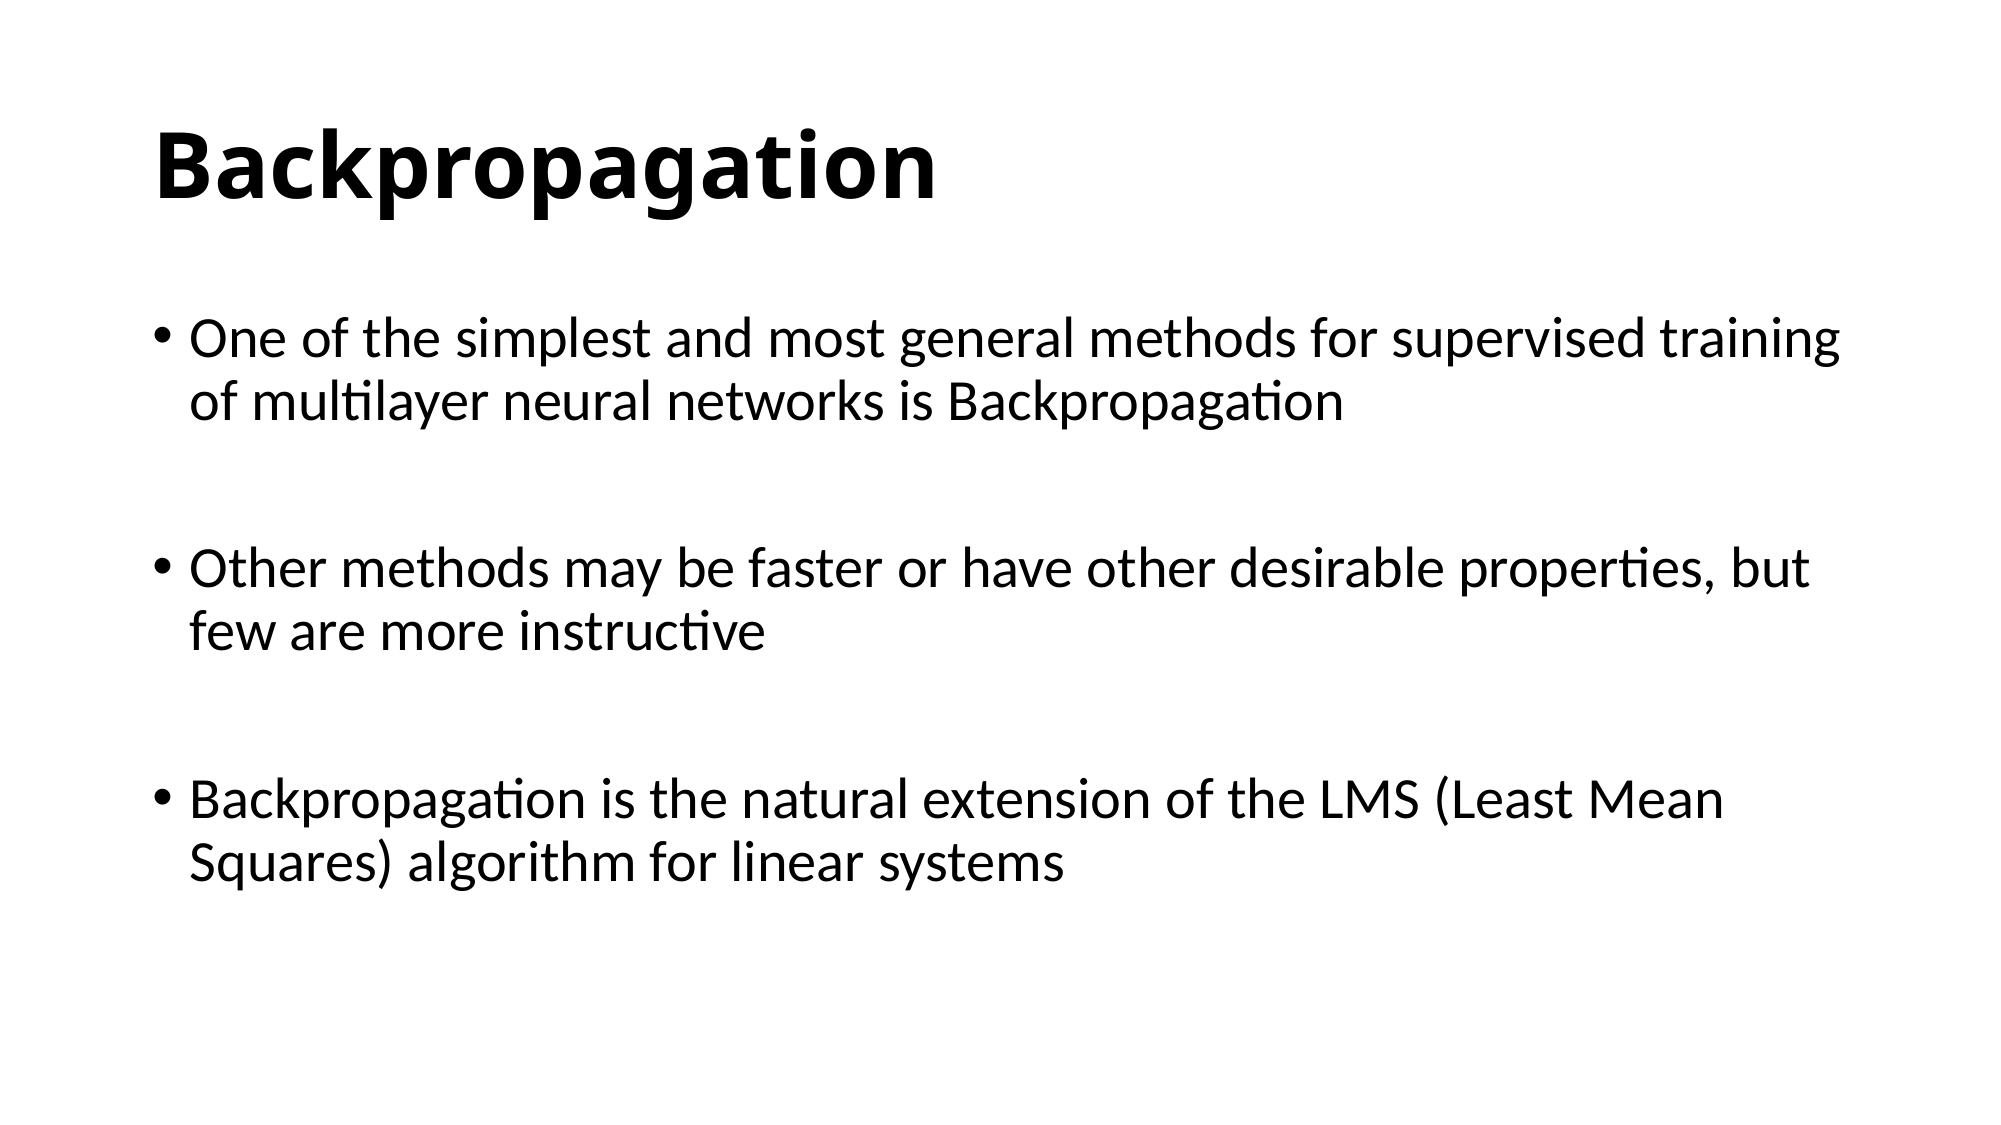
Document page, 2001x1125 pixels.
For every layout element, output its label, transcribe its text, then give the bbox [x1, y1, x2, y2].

list One of the simplest and most general methods for supervised training of multilayer neural networks is Backpropagation Other methods may be faster or have other desirable properties, but few are more instructive Backpropagation is the natural extension of the LMS (Least Mean Squares) algorithm for linear systems [137, 299, 1863, 1014]
title Backpropagation [137, 59, 1863, 278]
